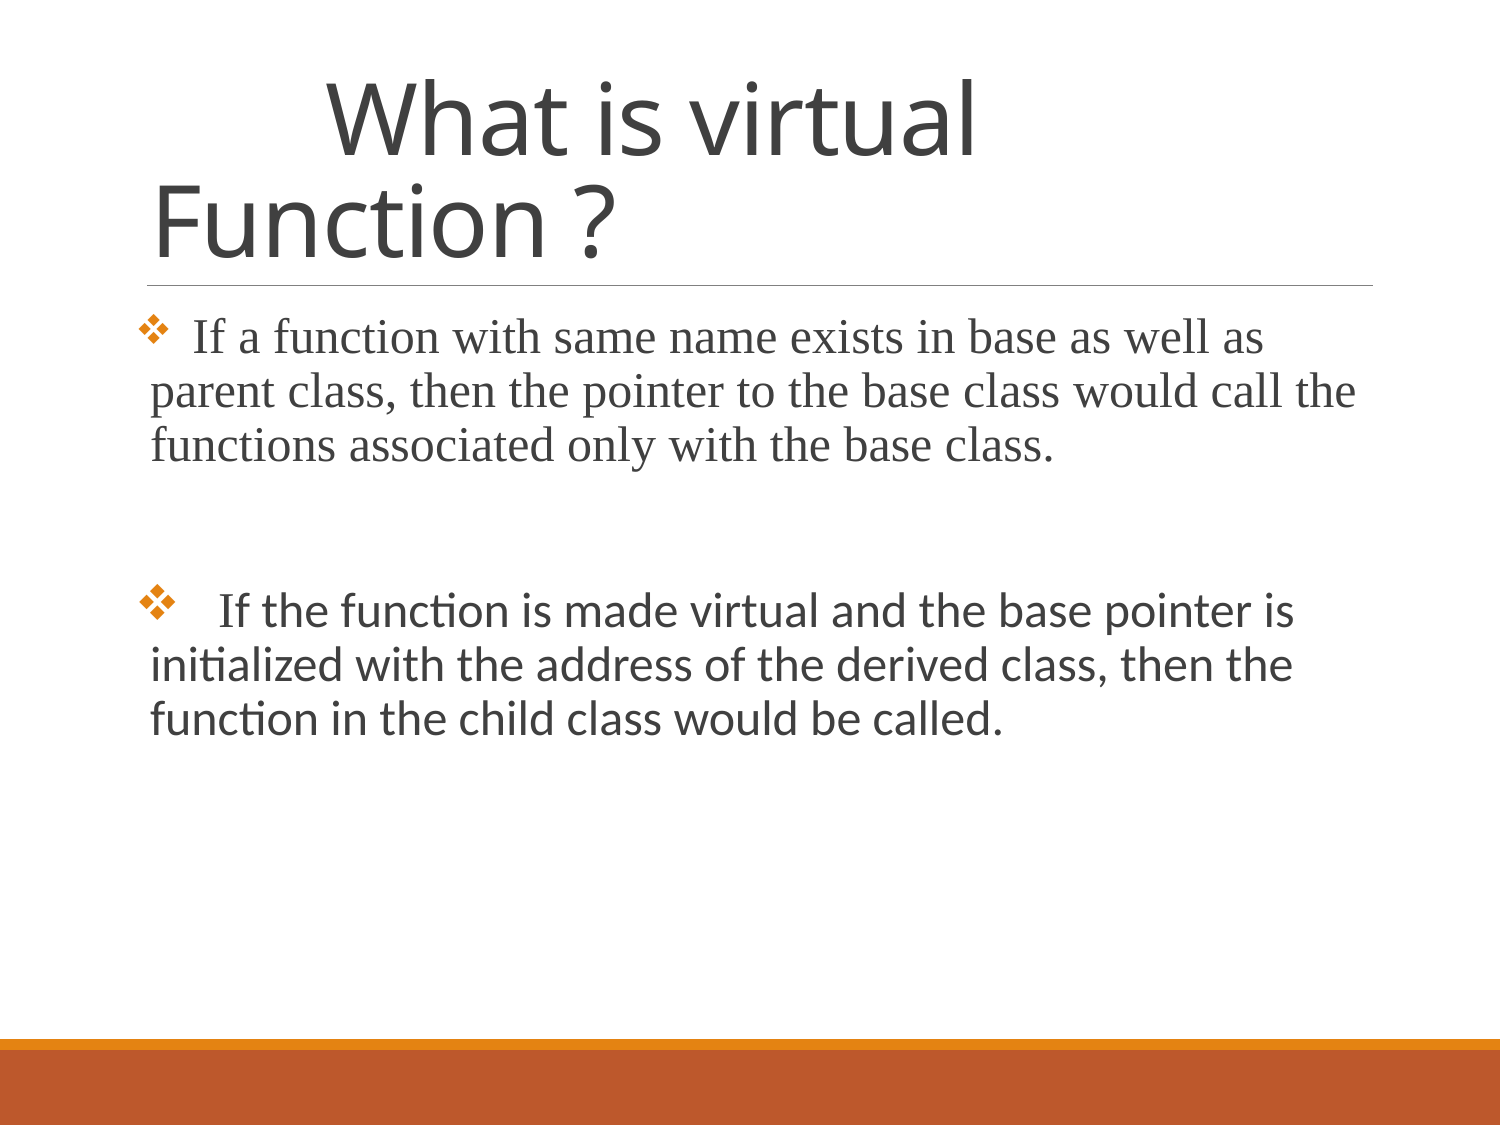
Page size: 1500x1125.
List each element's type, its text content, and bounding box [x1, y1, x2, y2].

title What is virtual Function ? [135, 47, 1373, 285]
list If a function with same name exists in base as well as parent class, then the pointer to the base class would call the functions associated only with the base class. If the function is made virtual and the base pointer is initialized with the address of the derived class, then the function in the child class would be called. [135, 302, 1373, 963]
